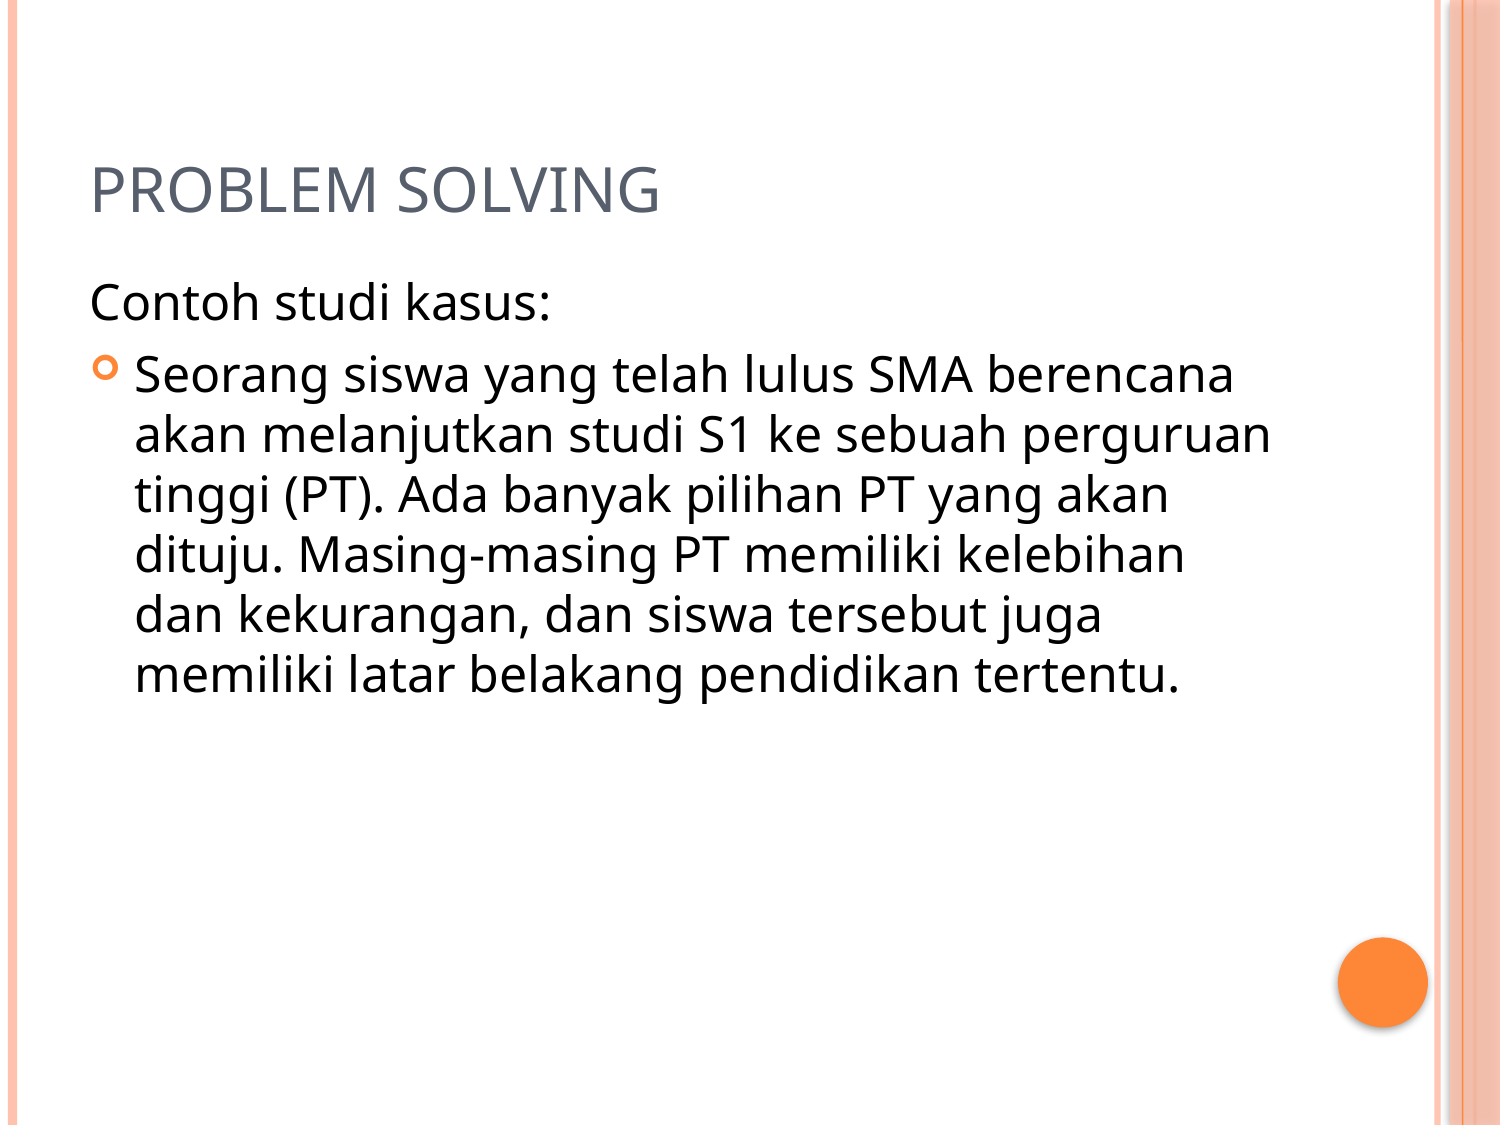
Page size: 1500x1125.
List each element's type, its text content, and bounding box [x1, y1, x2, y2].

title PROBLEM SOLVING [75, 45, 1300, 233]
list Contoh studi kasus: Seorang siswa yang telah lulus SMA berencana akan melanjutkan studi S1 ke sebuah perguruan tinggi (PT). Ada banyak pilihan PT yang akan dituju. Masing-masing PT memiliki kelebihan dan kekurangan, dan siswa tersebut juga memiliki latar belakang pendidikan tertentu. [75, 262, 1300, 1062]
